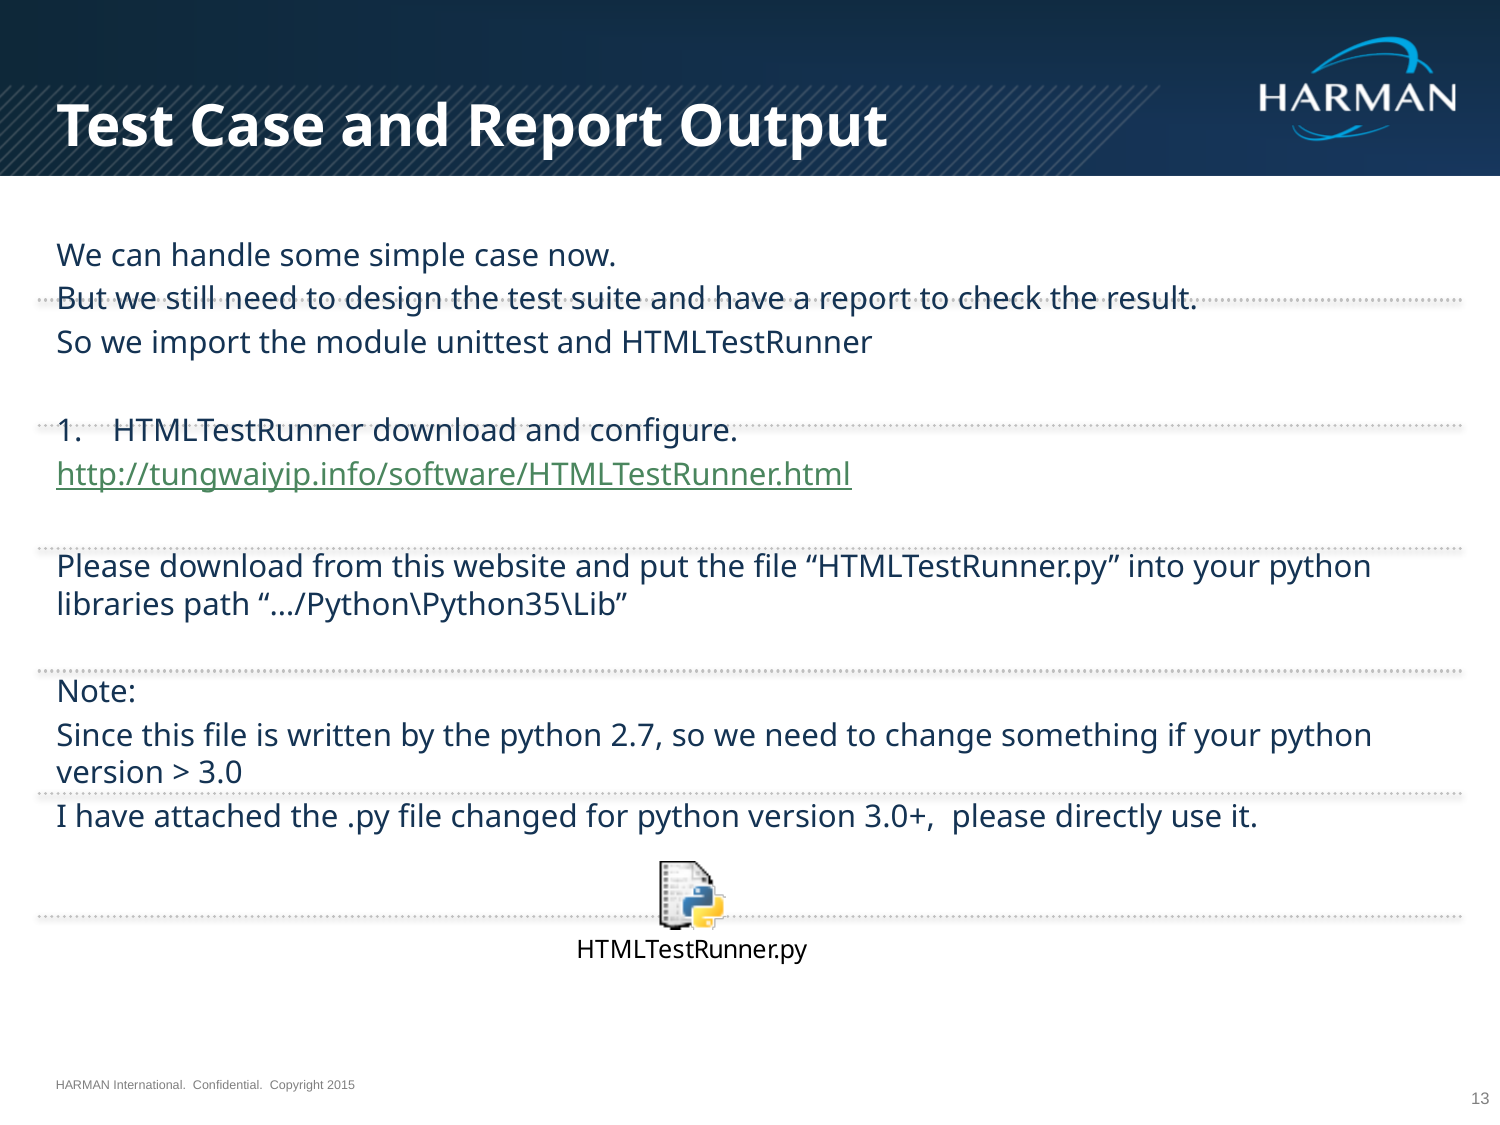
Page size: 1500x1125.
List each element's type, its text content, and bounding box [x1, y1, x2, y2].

picture [0, 0, 1500, 176]
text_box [549, 861, 835, 975]
list Test Case and Report Output [56, 87, 1182, 168]
list We can handle some simple case now. But we still need to design the test suite and have a report to check the result. So we import the module unittest and HTMLTestRunner HTMLTestRunner download and configure. http://tungwaiyip.info/software/HTMLTestRunner.html Please download from this website and put the file “HTMLTestRunner.py” into your python libraries path “…/Python\Python35\Lib” Note: Since this file is written by the python 2.7, so we need to change something if your python version > 3.0 I have attached the .py file changed for python version 3.0+, please directly use it. [56, 235, 1411, 291]
